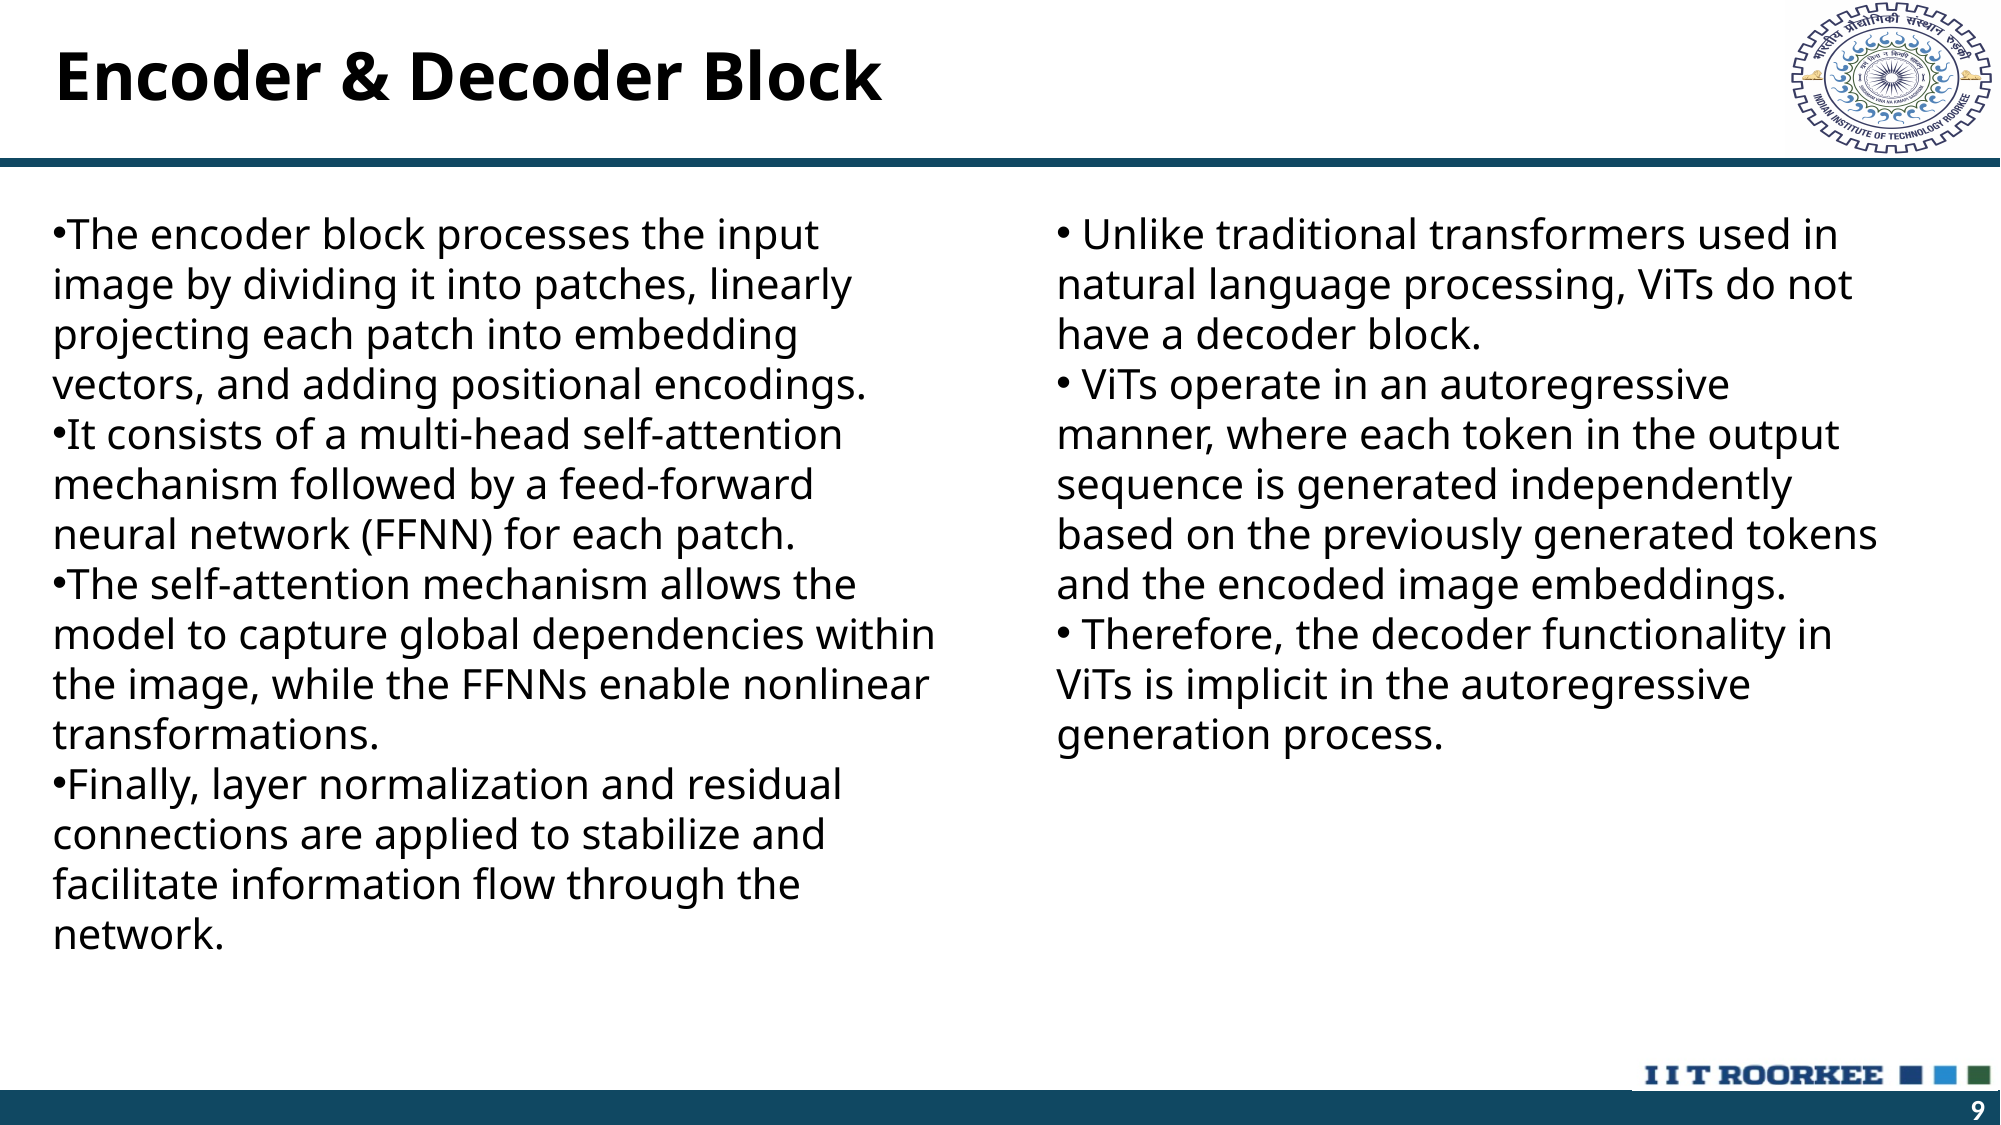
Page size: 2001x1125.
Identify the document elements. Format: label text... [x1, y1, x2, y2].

picture [1785, 0, 2000, 158]
title Encoder & Decoder Block [39, 33, 1580, 125]
picture [1632, 1057, 1998, 1091]
text_box Unlike traditional transformers used in natural language processing, ViTs do not have a decoder block. ViTs operate in an autoregressive manner, where each token in the output sequence is generated independently based on the previously generated tokens and the encoded image embeddings. Therefore, the decoder functionality in ViTs is implicit in the autoregressive generation process. [1041, 200, 1911, 765]
text_box The encoder block processes the input image by dividing it into patches, linearly projecting each patch into embedding vectors, and adding positional encodings. It consists of a multi-head self-attention mechanism followed by a feed-forward neural network (FFNN) for each patch. The self-attention mechanism allows the model to capture global dependencies within the image, while the FFNNs enable nonlinear transformations. Finally, layer normalization and residual connections are applied to stabilize and facilitate information flow through the network. [37, 200, 959, 966]
